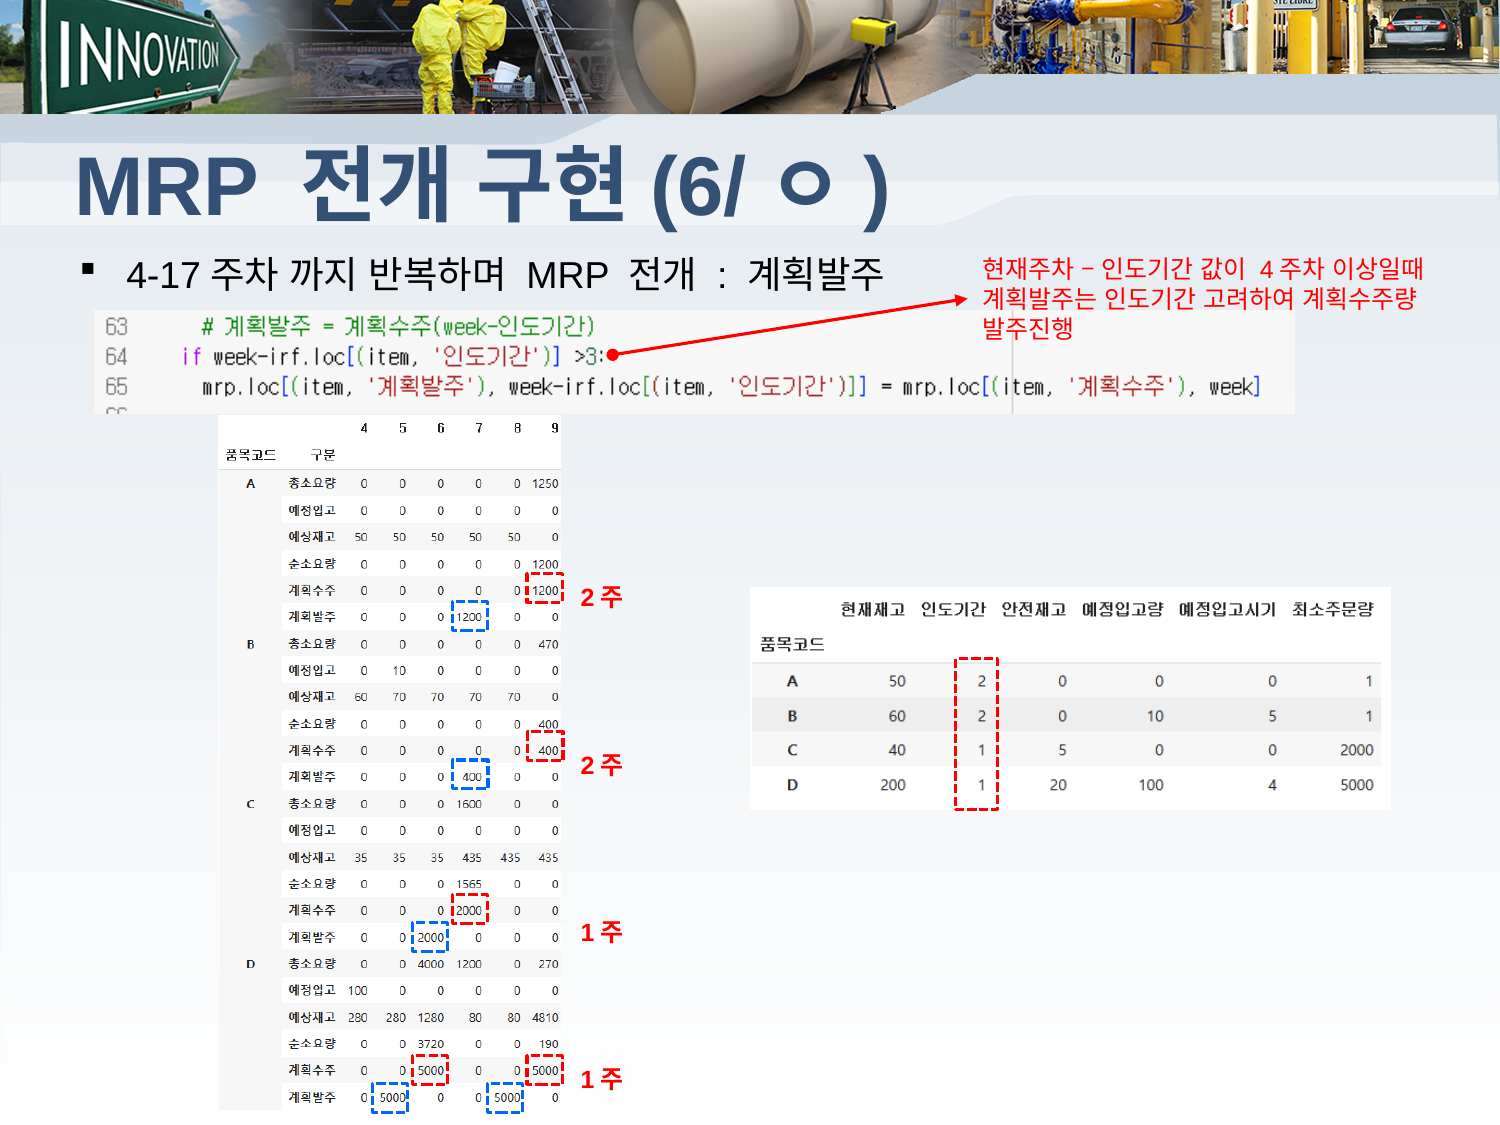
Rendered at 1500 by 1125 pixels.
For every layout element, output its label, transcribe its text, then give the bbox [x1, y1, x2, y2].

picture [88, 310, 1295, 1116]
text_box 현재주차 – 인도기간 값이 4주차 이상일때 계획발주는 인도기간 고려하여 계획수주량 발주진행 [967, 246, 1440, 351]
picture [749, 587, 1392, 811]
picture [0, 0, 1499, 114]
text_box 1주 [566, 908, 639, 954]
text_box 2주 [566, 573, 639, 619]
text_box 2주 [566, 742, 639, 788]
text_box 1주 [566, 1055, 639, 1101]
title MRP 전개 구현(6/ㅇ) [59, 126, 1438, 238]
text_box 4-17주차 까지 반복하며 MRP 전개 : 계획발주 [64, 243, 900, 304]
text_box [612, 298, 951, 356]
